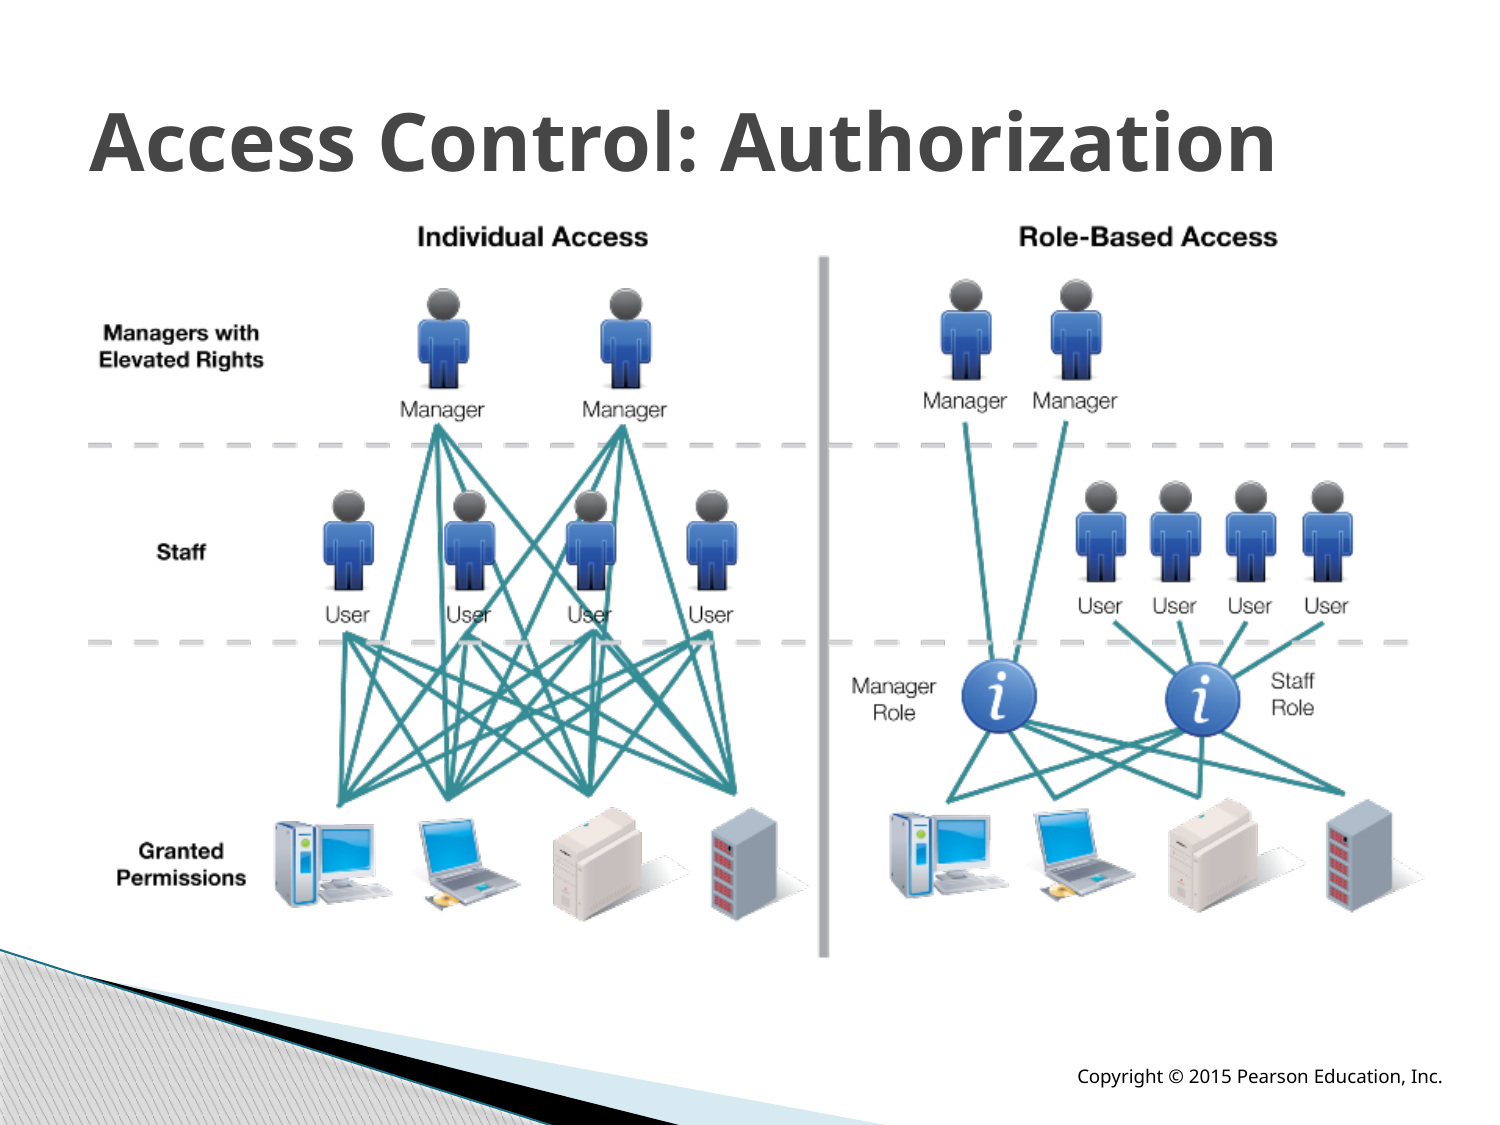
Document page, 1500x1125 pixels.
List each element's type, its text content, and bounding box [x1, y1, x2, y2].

picture [88, 223, 1451, 964]
title Access Control: Authorization [75, 45, 1425, 233]
